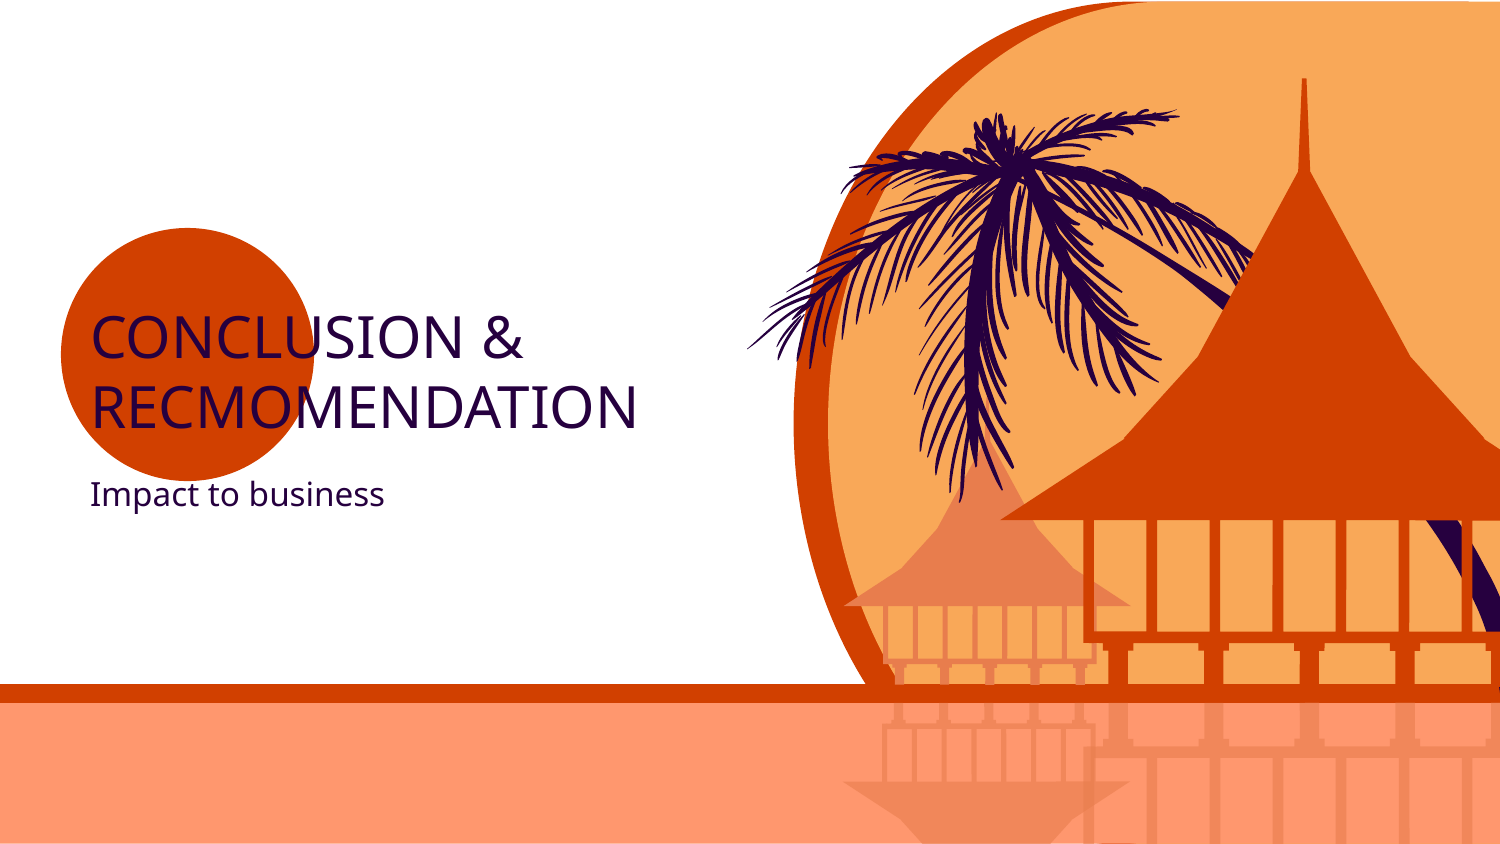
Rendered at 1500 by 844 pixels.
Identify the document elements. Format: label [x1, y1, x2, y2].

text_box [0, 78, 1500, 844]
